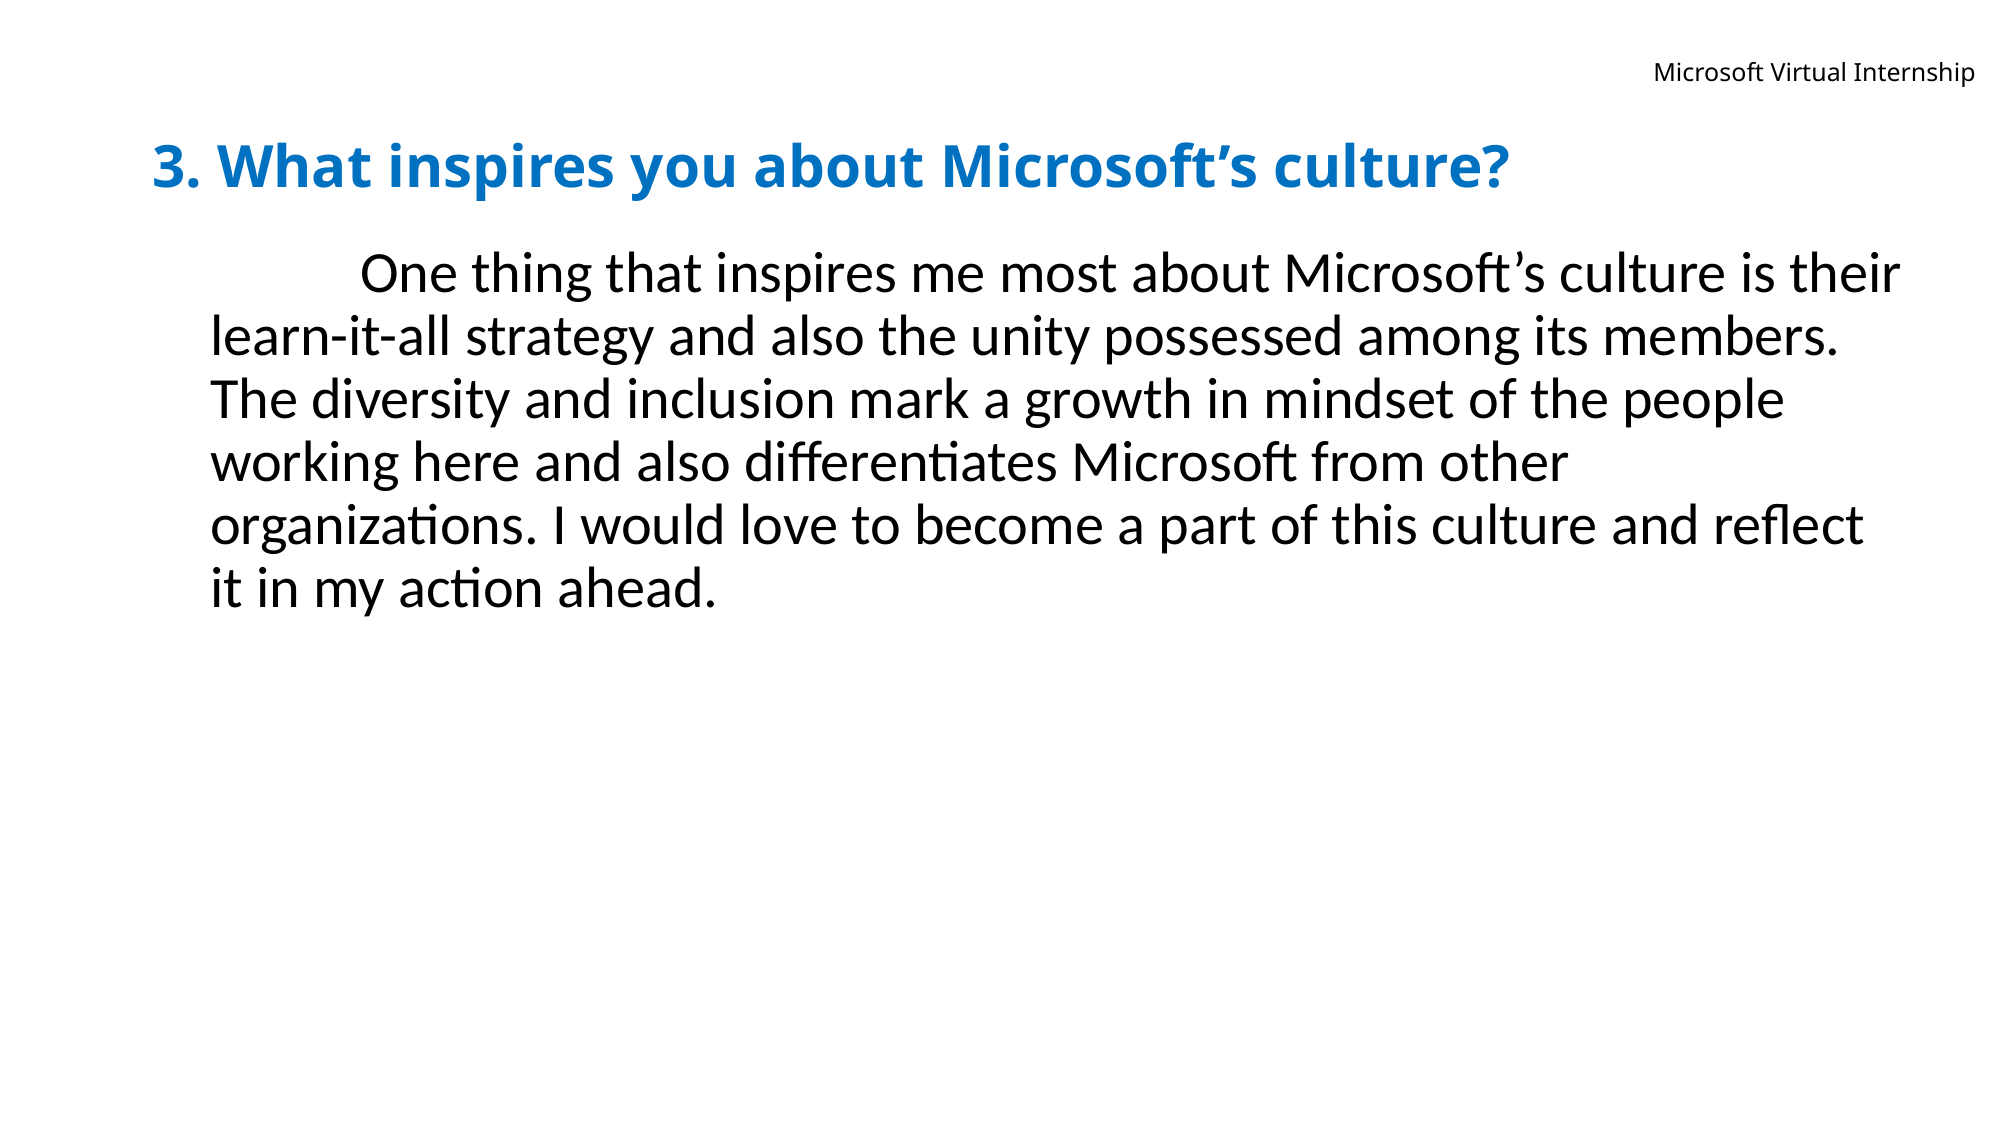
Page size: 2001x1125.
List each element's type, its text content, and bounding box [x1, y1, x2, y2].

title 3. What inspires you about Microsoft’s culture? [137, 59, 1863, 278]
list One thing that inspires me most about Microsoft’s culture is their learn-it-all strategy and also the unity possessed among its members. The diversity and inclusion mark a growth in mindset of the people working here and also differentiates Microsoft from other organizations. I would love to become a part of this culture and reflect it in my action ahead. [195, 234, 1921, 949]
text_box Microsoft Virtual Internship [1638, 48, 2000, 94]
